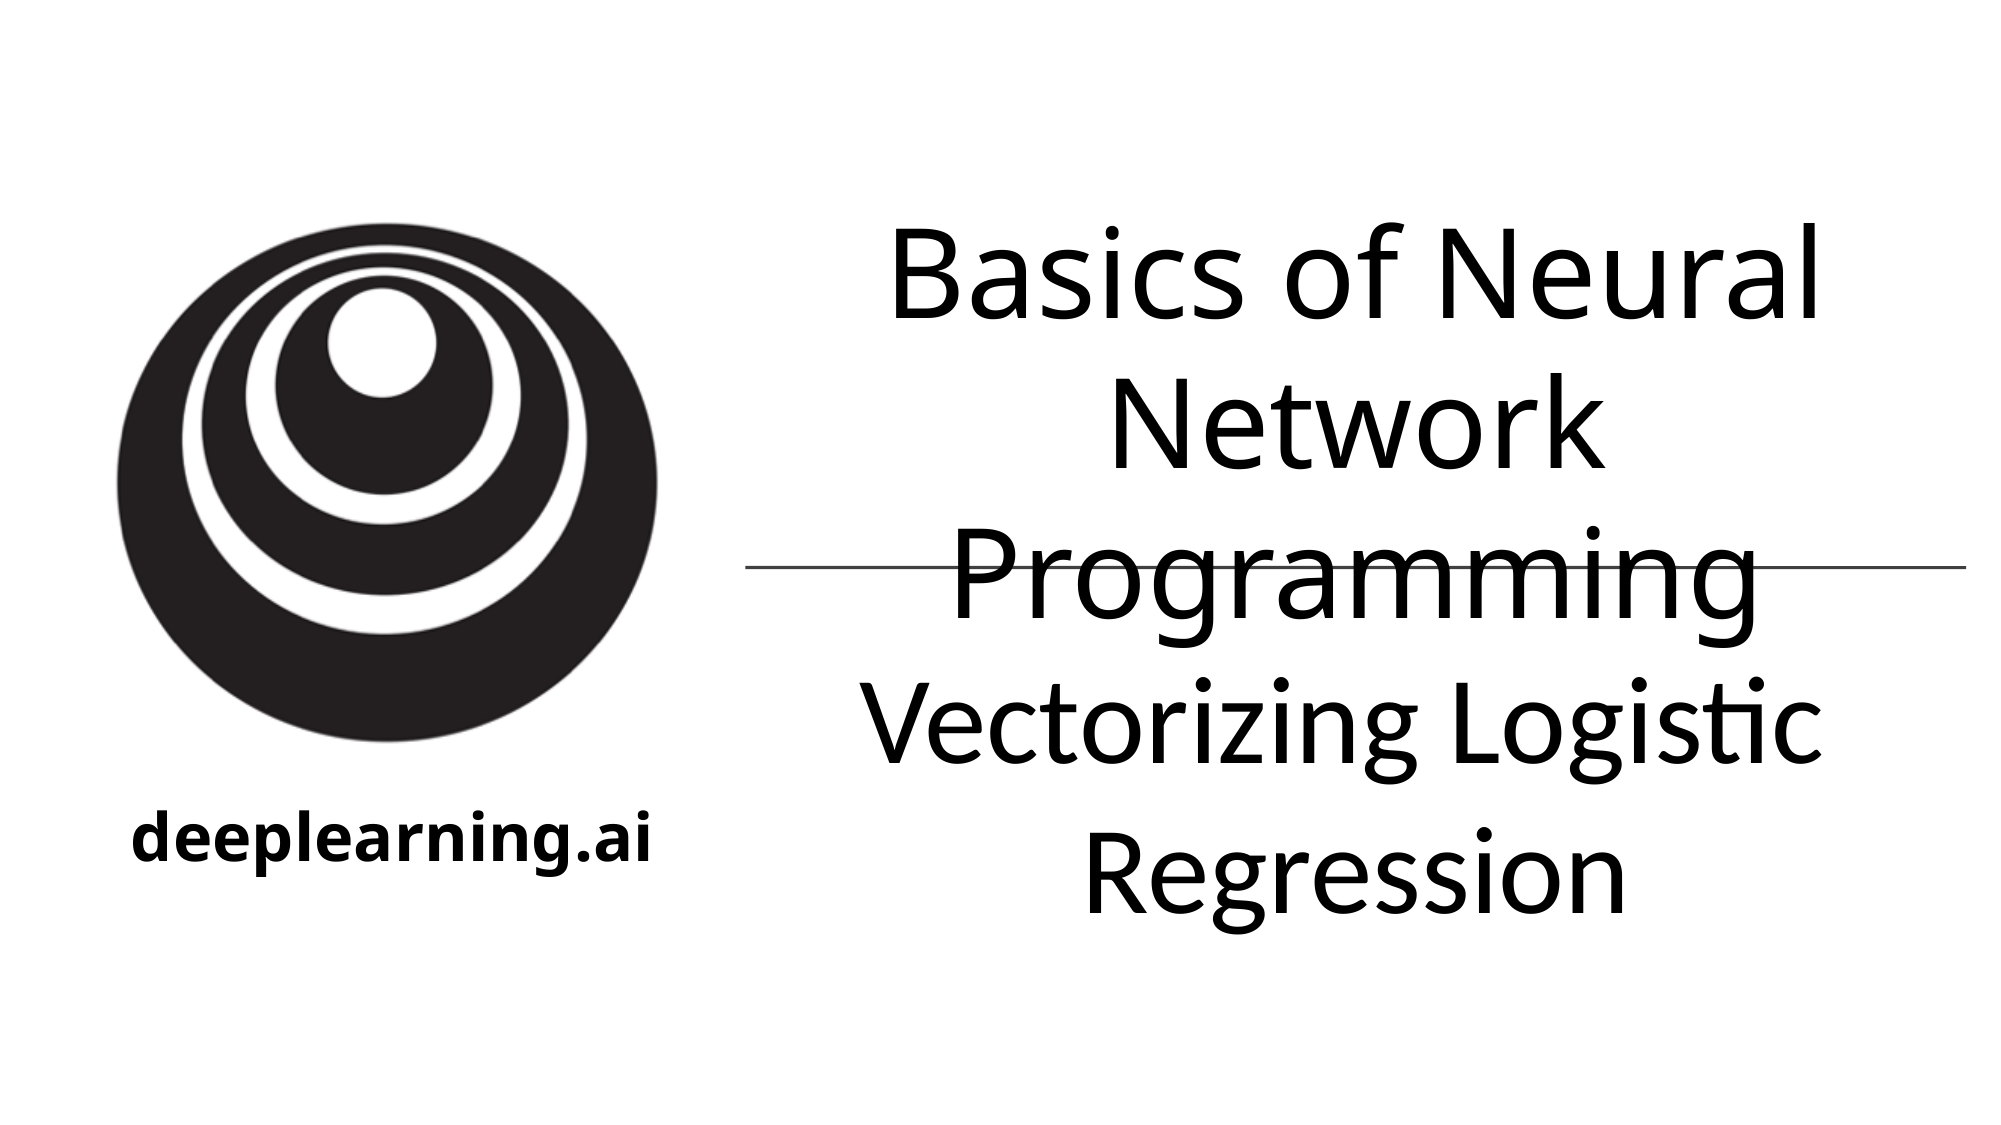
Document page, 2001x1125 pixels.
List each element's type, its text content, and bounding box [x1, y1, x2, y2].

text_box Basics of Neural Network Programming [761, 186, 1953, 651]
text_box Vectorizing Logistic Regression [844, 631, 1869, 946]
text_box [25, 185, 760, 884]
